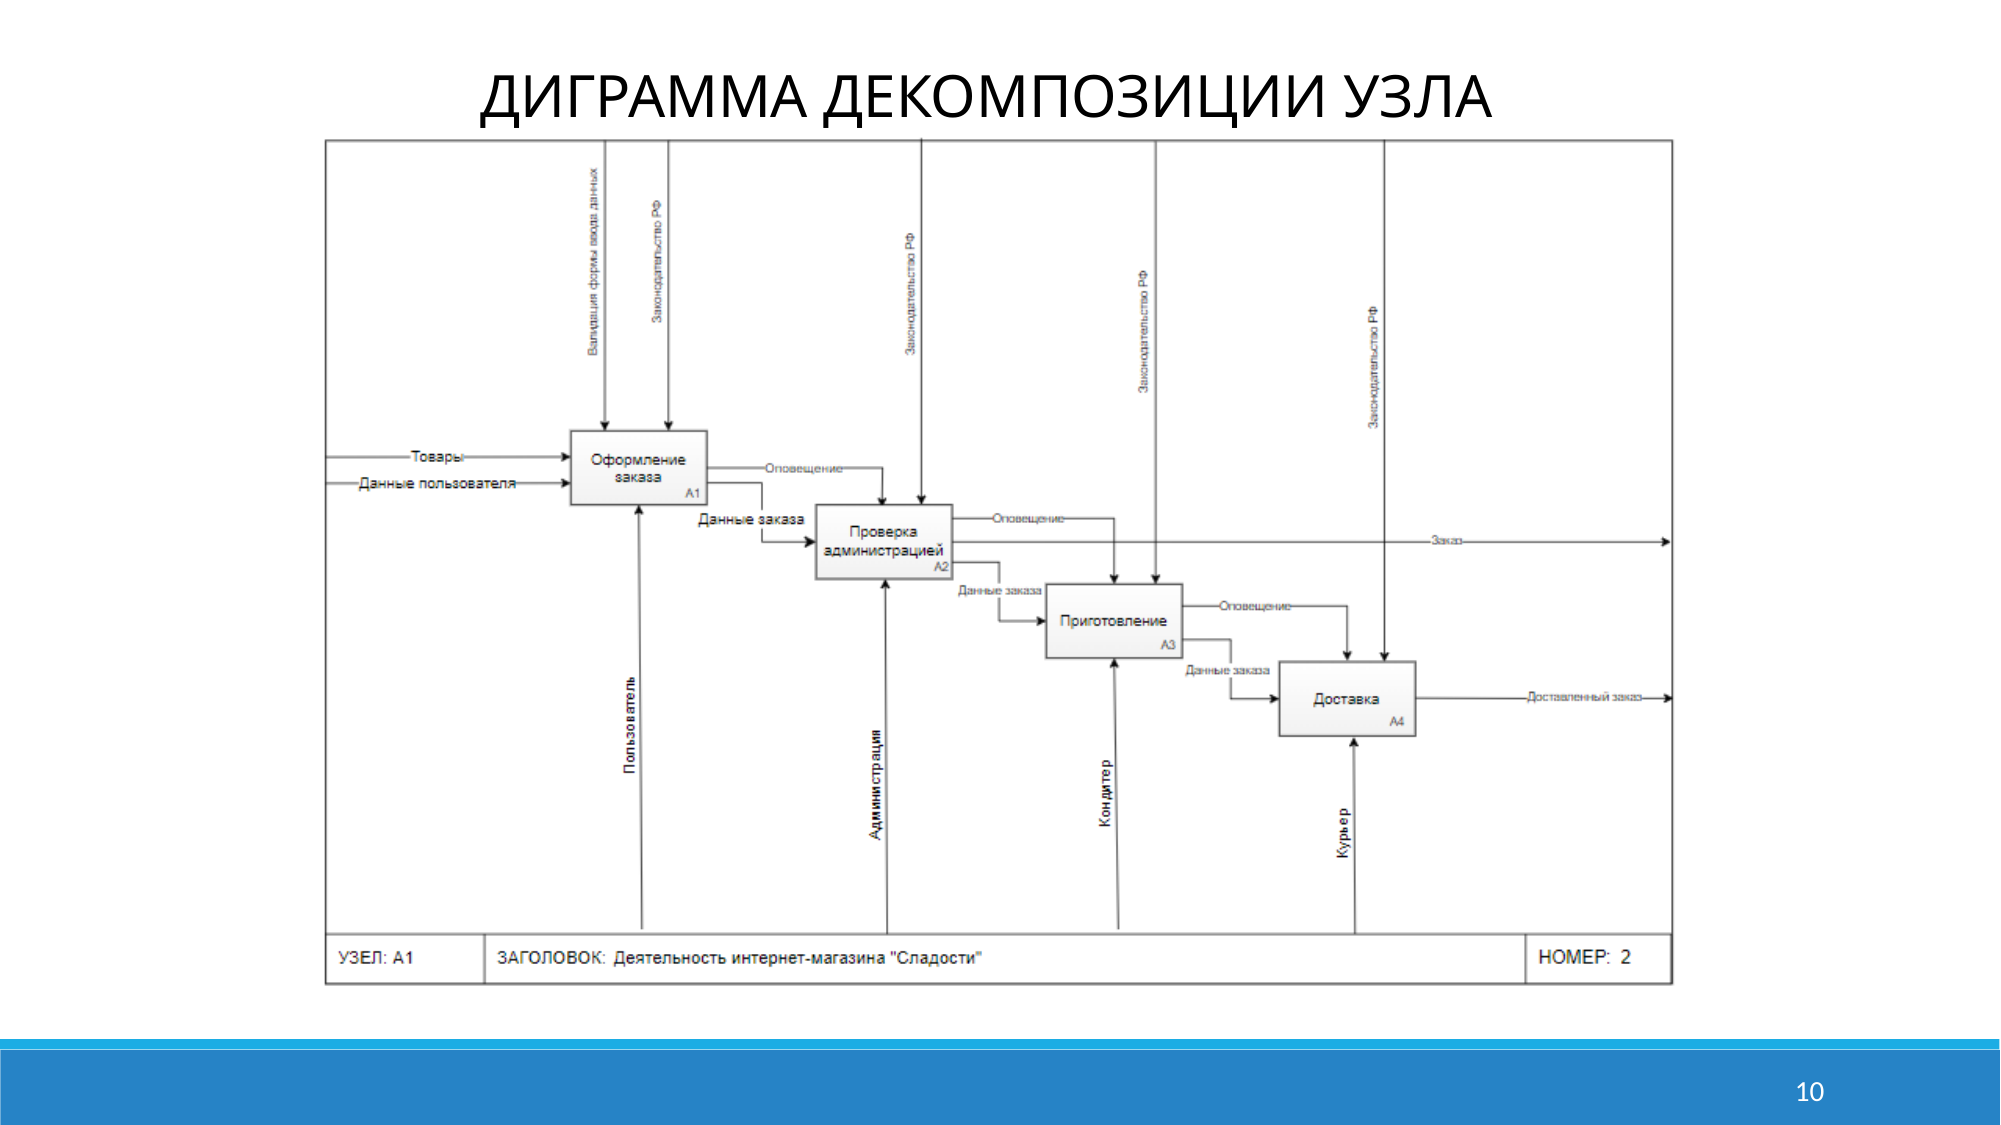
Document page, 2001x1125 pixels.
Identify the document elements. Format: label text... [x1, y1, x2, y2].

slide_number 10 [1624, 1059, 1840, 1120]
picture [322, 135, 1678, 990]
text_box ДИГРАММА ДЕКОМПОЗИЦИИ УЗЛА А1 [465, 51, 1513, 132]
